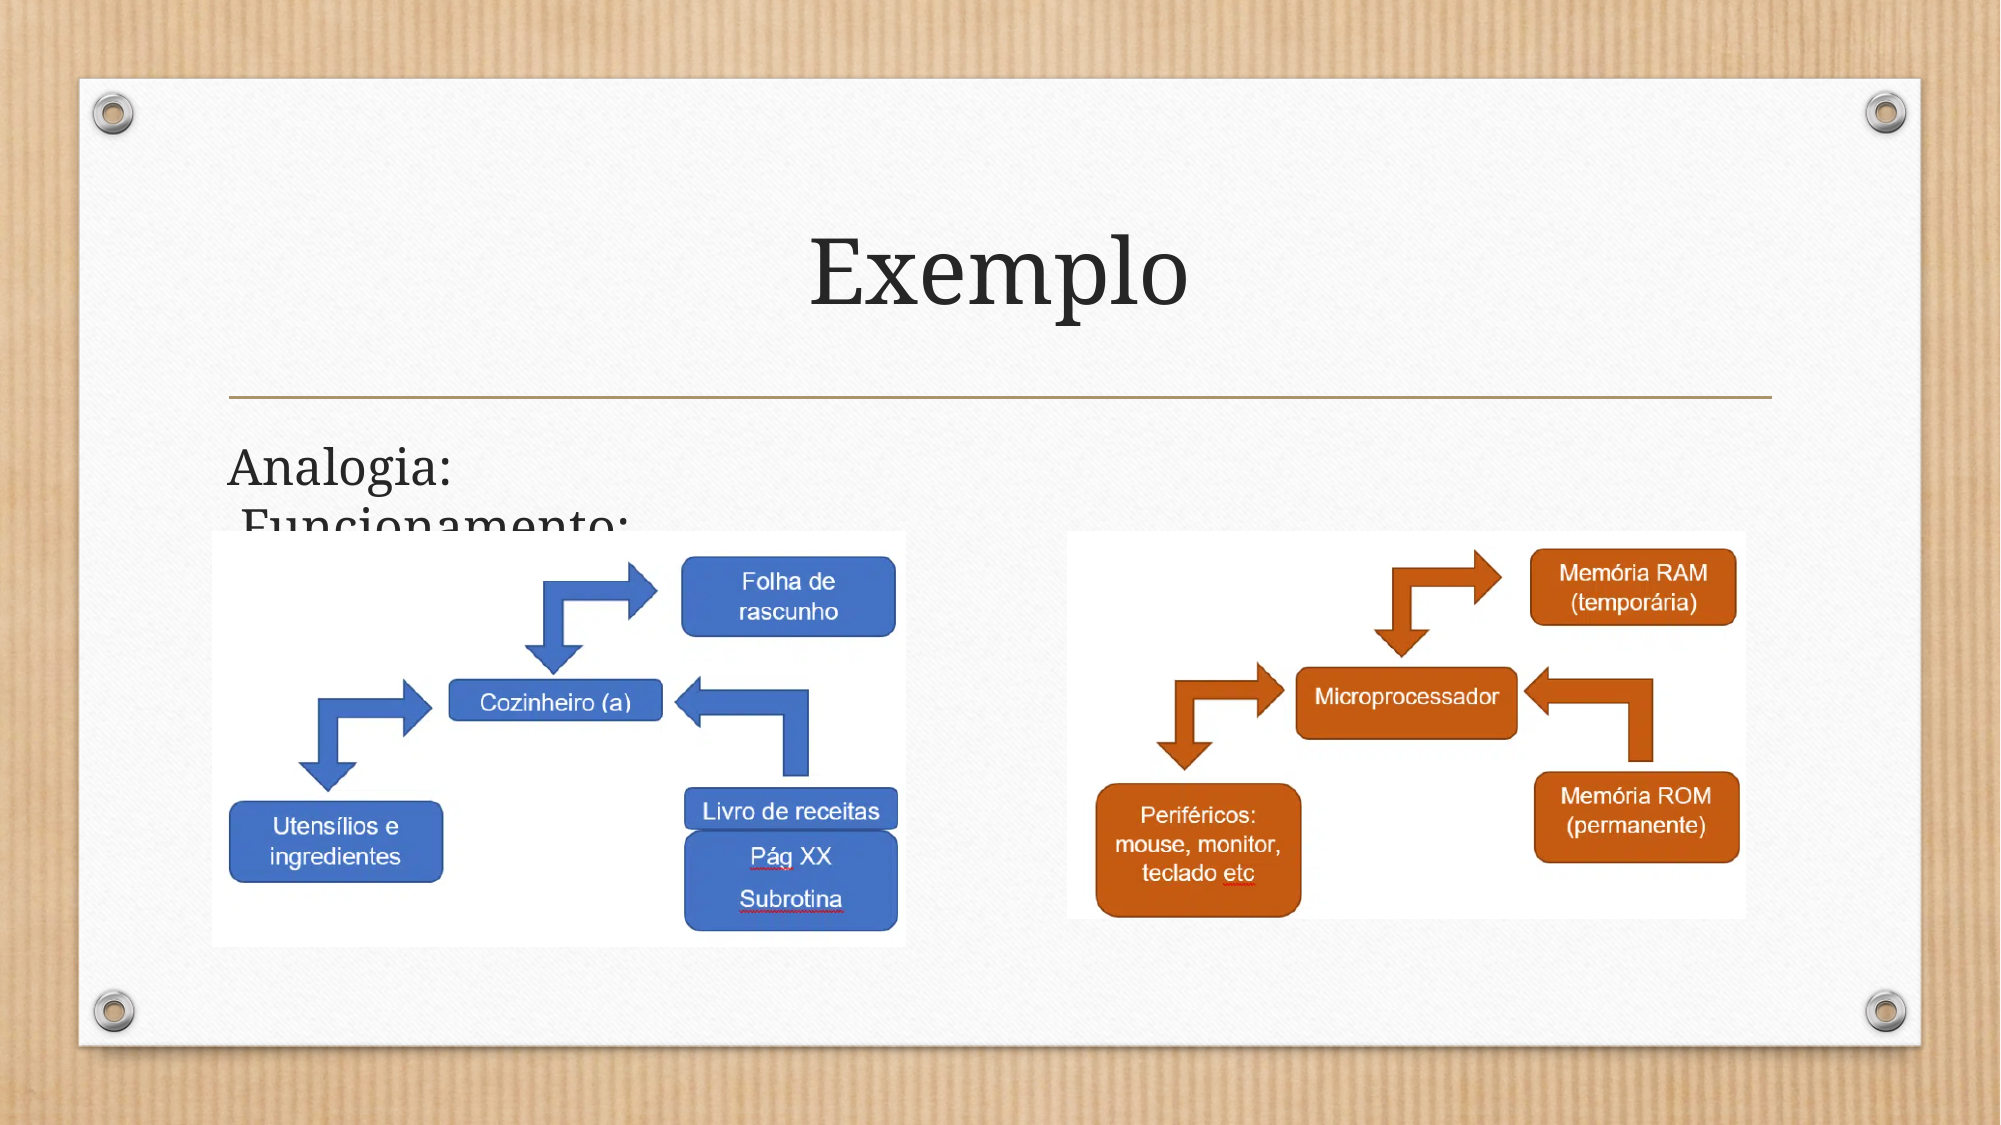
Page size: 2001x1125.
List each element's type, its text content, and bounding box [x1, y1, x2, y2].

picture [0, 0, 2001, 1125]
list Analogia: Funcionamento: [212, 427, 1746, 507]
title Exemplo [212, 161, 1788, 375]
